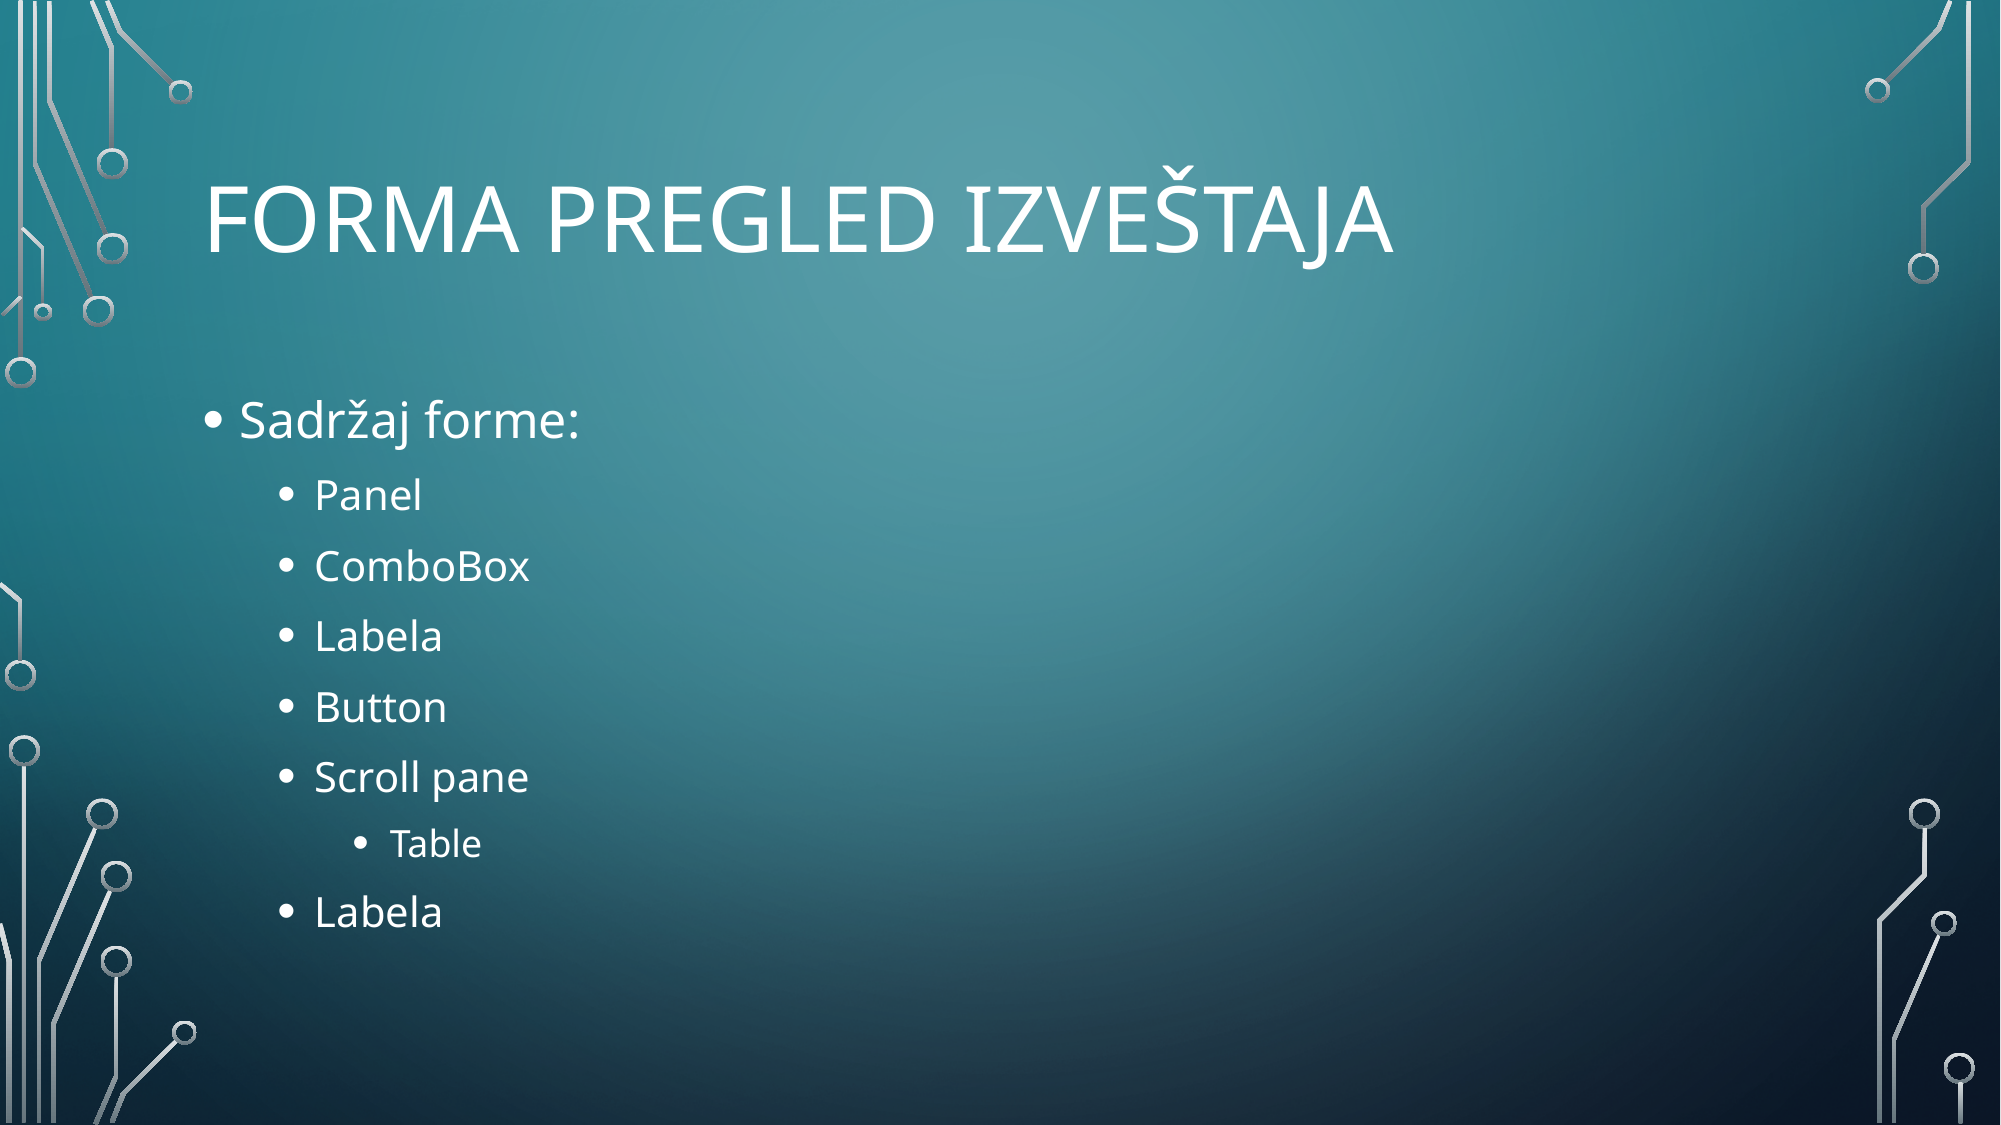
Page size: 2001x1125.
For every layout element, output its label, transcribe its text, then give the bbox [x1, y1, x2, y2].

title Forma PREGLED IZVEŠTAJA [187, 101, 1813, 344]
list Sadržaj forme: Panel ComboBox Labela Button Scroll pane Table Labela [187, 369, 1813, 950]
